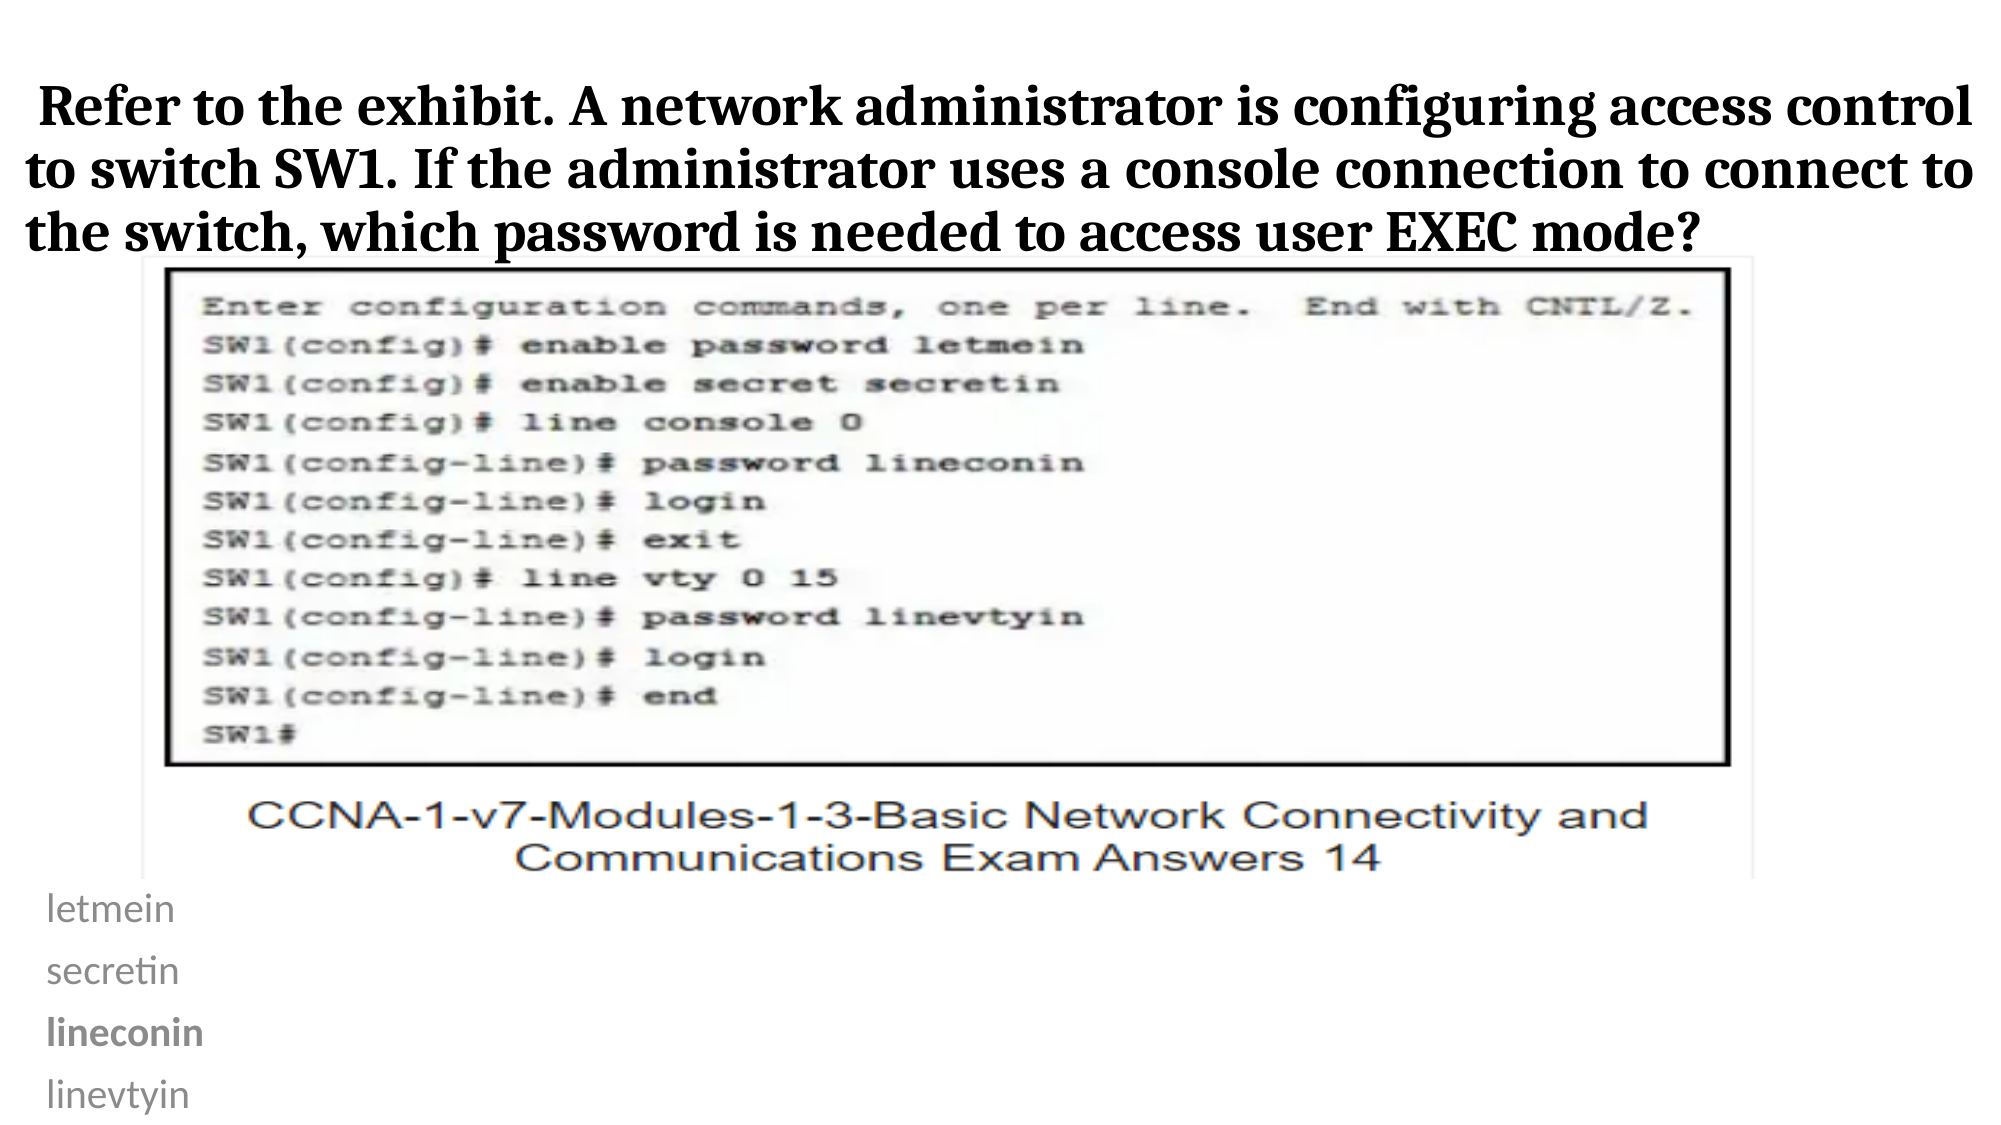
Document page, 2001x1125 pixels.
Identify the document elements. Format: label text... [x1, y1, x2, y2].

list letmein secretin lineconin linevtyin [31, 878, 1892, 1125]
picture [52, 237, 1892, 879]
title Refer to the exhibit. A network administrator is configuring access control to switch SW1. If the administrator uses a console connection to connect to the switch, which password is needed to access user EXEC mode? [10, 0, 1990, 272]
